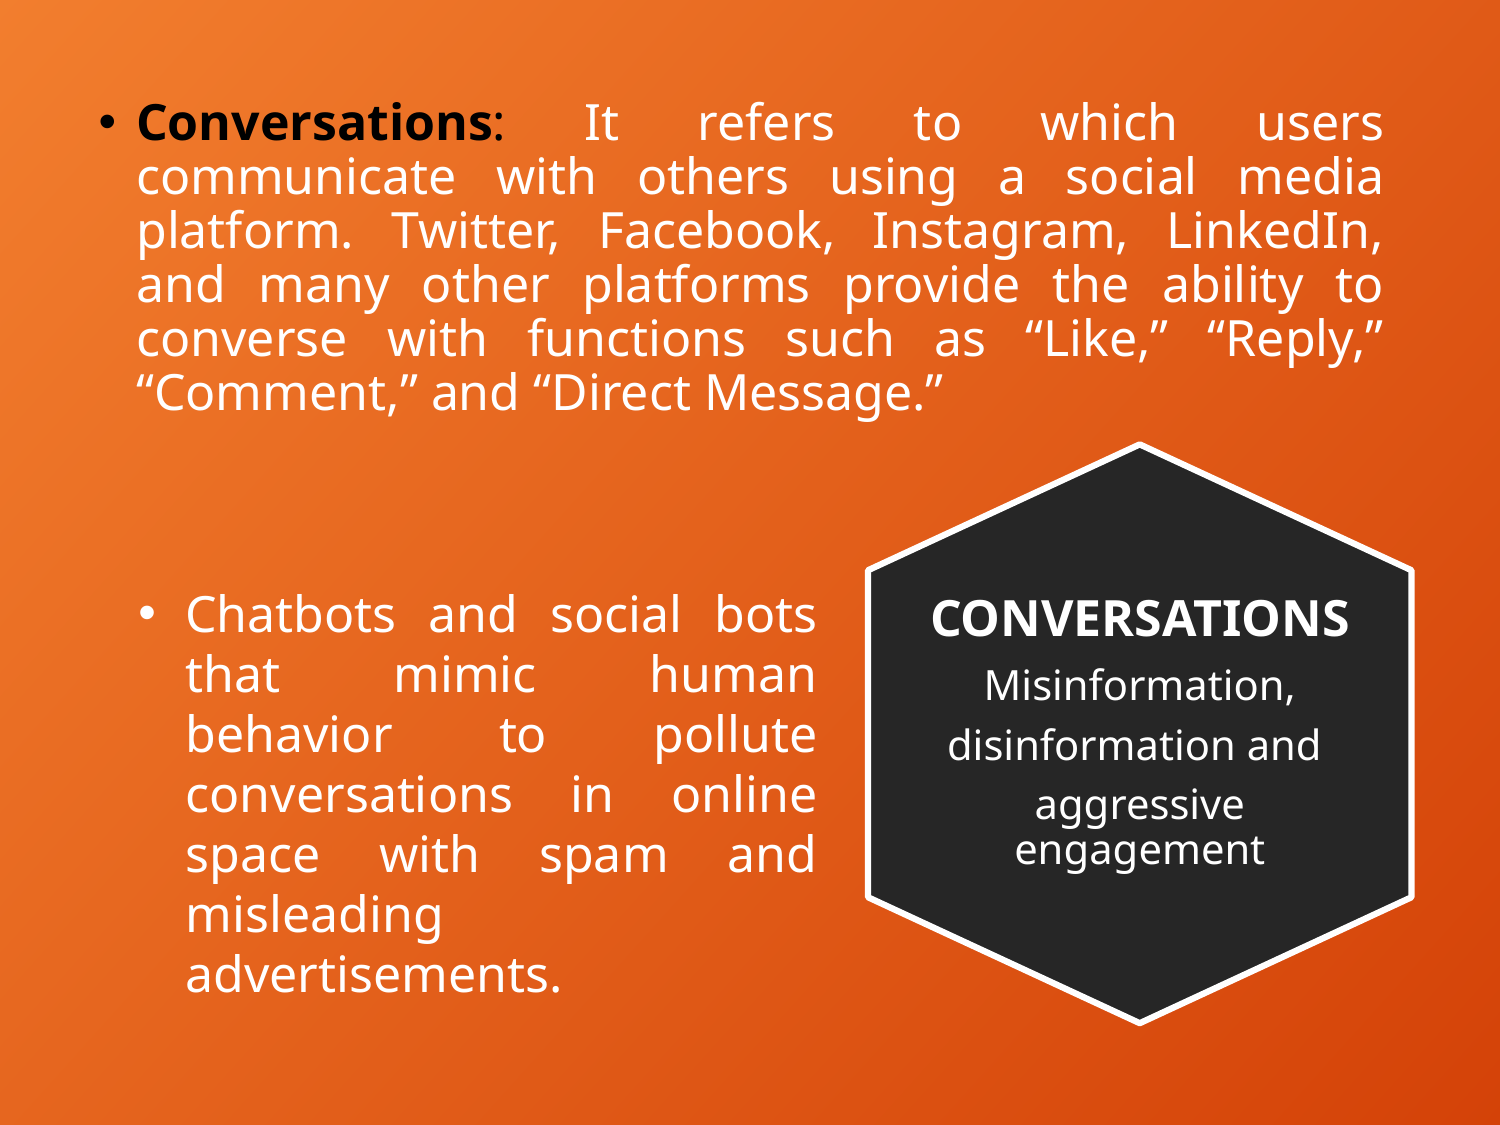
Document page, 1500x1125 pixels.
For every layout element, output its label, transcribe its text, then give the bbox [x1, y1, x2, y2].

text_box Chatbots and social bots that mimic human behavior to pollute conversations in online space with spam and misleading advertisements. [123, 574, 833, 1010]
text_box CONVERSATIONS Misinformation, disinformation and aggressive engagement [867, 443, 1413, 1025]
list Conversations: It refers to which users communicate with others using a social media platform. Twitter, Facebook, Instagram, LinkedIn, and many other platforms provide the ability to converse with functions such as “Like,” “Reply,” “Comment,” and “Direct Message.” [83, 90, 1400, 1035]
